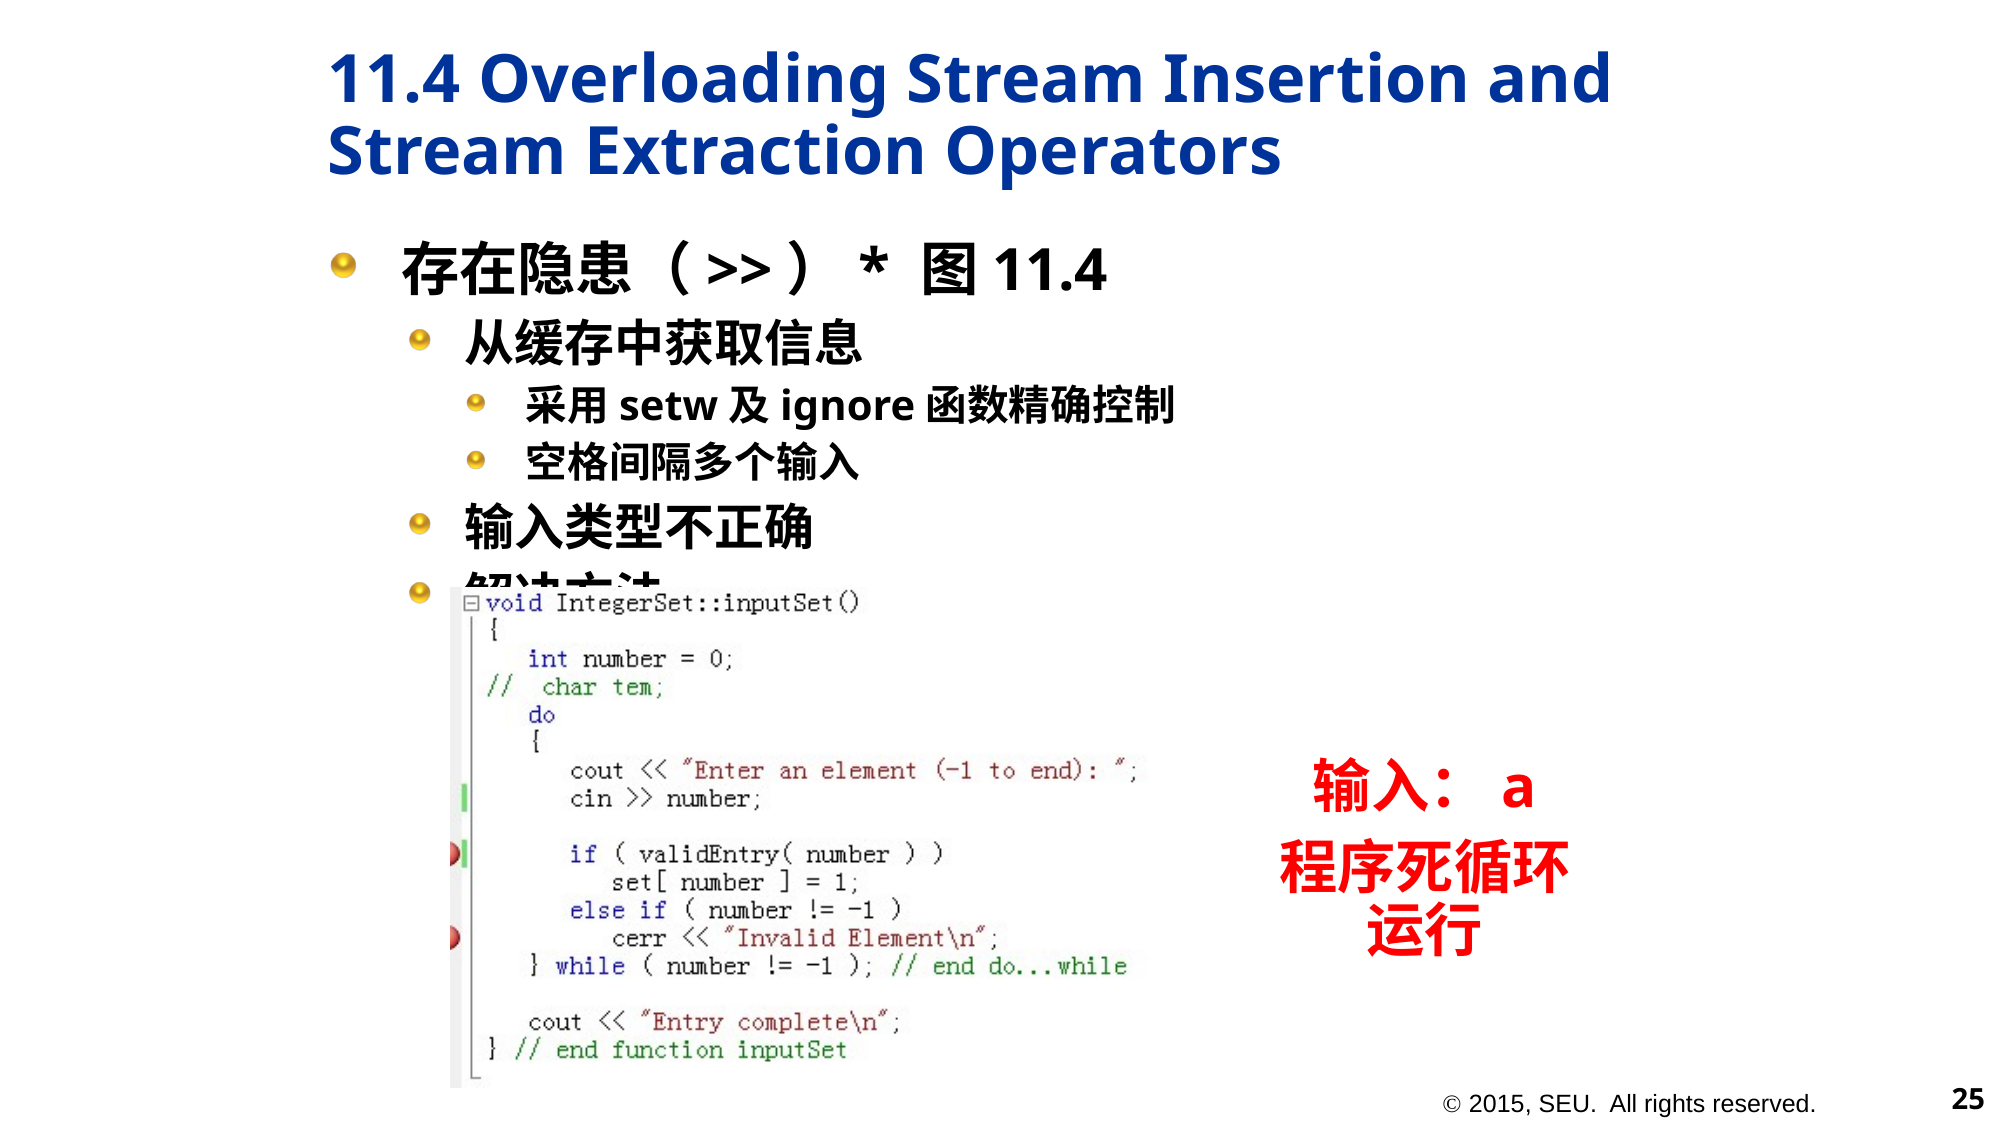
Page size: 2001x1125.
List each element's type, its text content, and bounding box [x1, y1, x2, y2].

picture [406, 580, 436, 610]
picture [449, 587, 1156, 1088]
picture [464, 449, 490, 475]
list 存在隐患（>>）* 图11.4 从缓存中获取信息 采用setw及ignore函数精确控制 空格间隔多个输入 输入类型不正确 解决方法 判断cin流是否正常 if(cin) if(cin.fail()) 清空标志位及缓存 cin.clear();//清除错误状态 flushall();//清除缓存 [312, 232, 1693, 1075]
text_box 输入：a 程序死循环运行 [1237, 749, 1613, 971]
picture [406, 511, 436, 541]
picture [464, 392, 490, 417]
picture [406, 327, 436, 357]
title 11.4 Overloading Stream Insertion and Stream Extraction Operators [312, 37, 1688, 199]
picture [327, 250, 363, 286]
